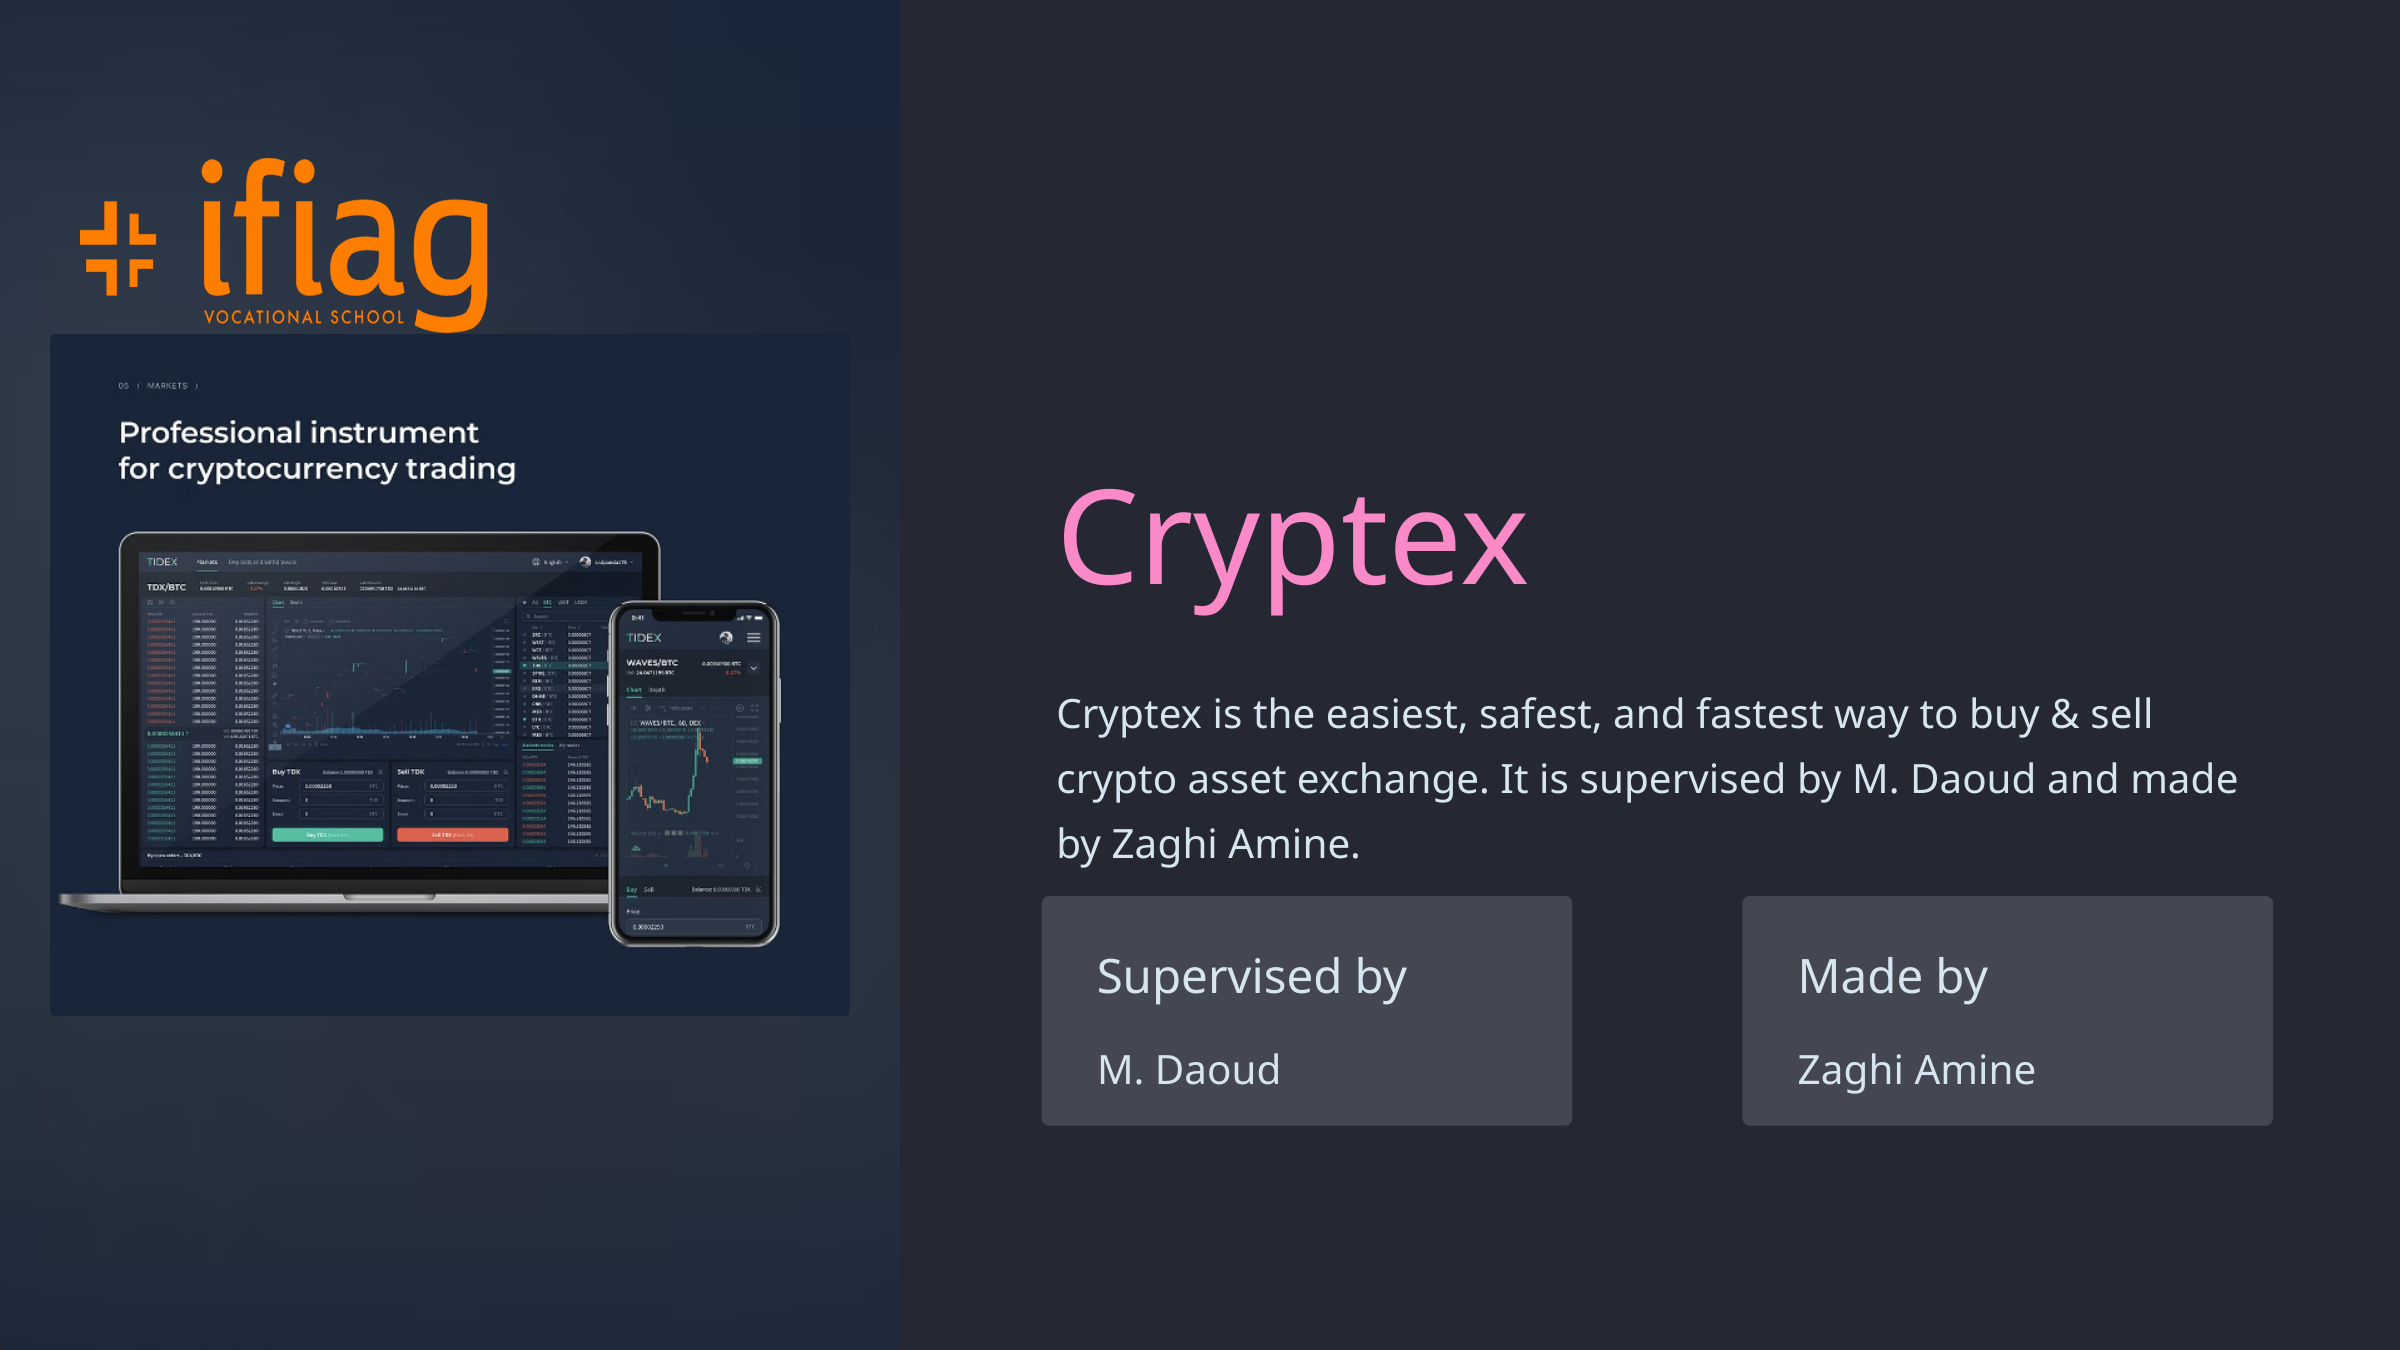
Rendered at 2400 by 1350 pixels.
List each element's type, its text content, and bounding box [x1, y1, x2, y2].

text_box [903, 0, 2400, 1350]
text_box Supervised by [1082, 936, 1291, 996]
text_box [1742, 895, 2274, 1126]
text_box [1041, 895, 1573, 1126]
text_box Made by [1782, 936, 1991, 996]
picture [0, 0, 903, 1350]
text_box Cryptex [1041, 439, 2259, 604]
text_box Zaghi Amine [1782, 1020, 2279, 1086]
text_box M. Daoud [1082, 1020, 1578, 1086]
text_box Cryptex is the easiest, safest, and fastest way to buy & sell crypto asset exchange. It is supervised by M. Daoud and made by Zaghi Amine. [1041, 664, 2259, 795]
